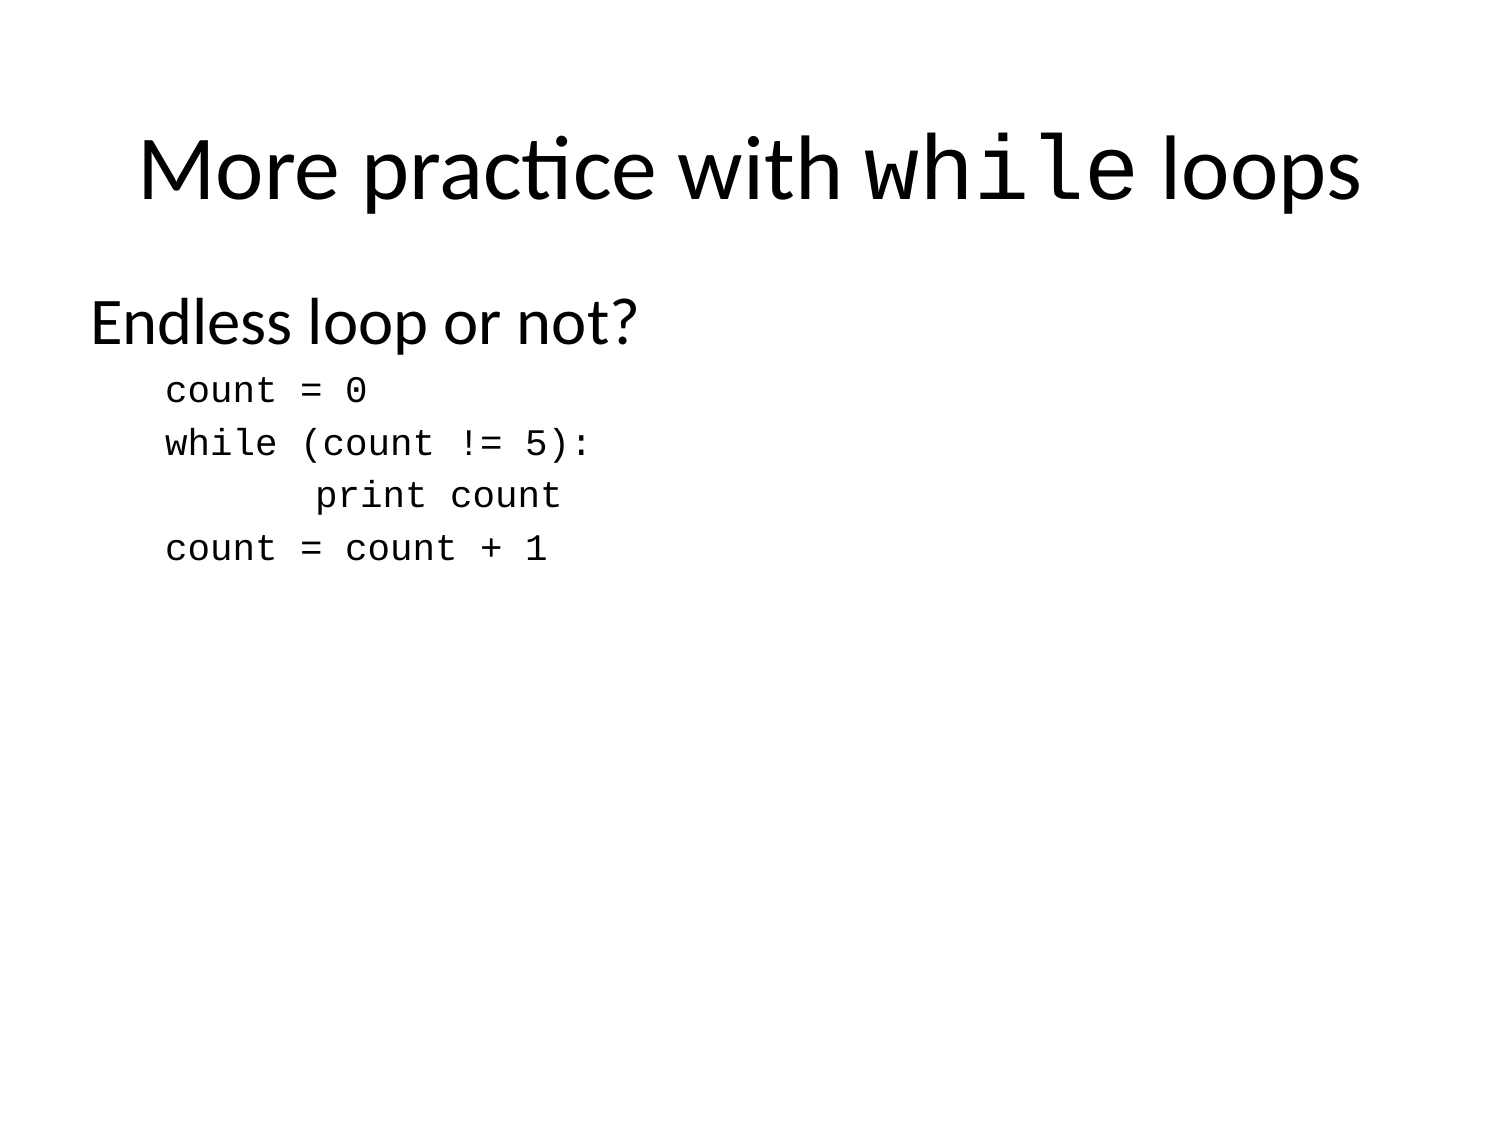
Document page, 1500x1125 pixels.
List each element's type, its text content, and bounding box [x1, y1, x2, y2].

list Endless loop or not? count = 0 while (count != 5): print count count = count + 1 [75, 262, 1425, 1005]
title More practice with while loops [75, 45, 1425, 233]
